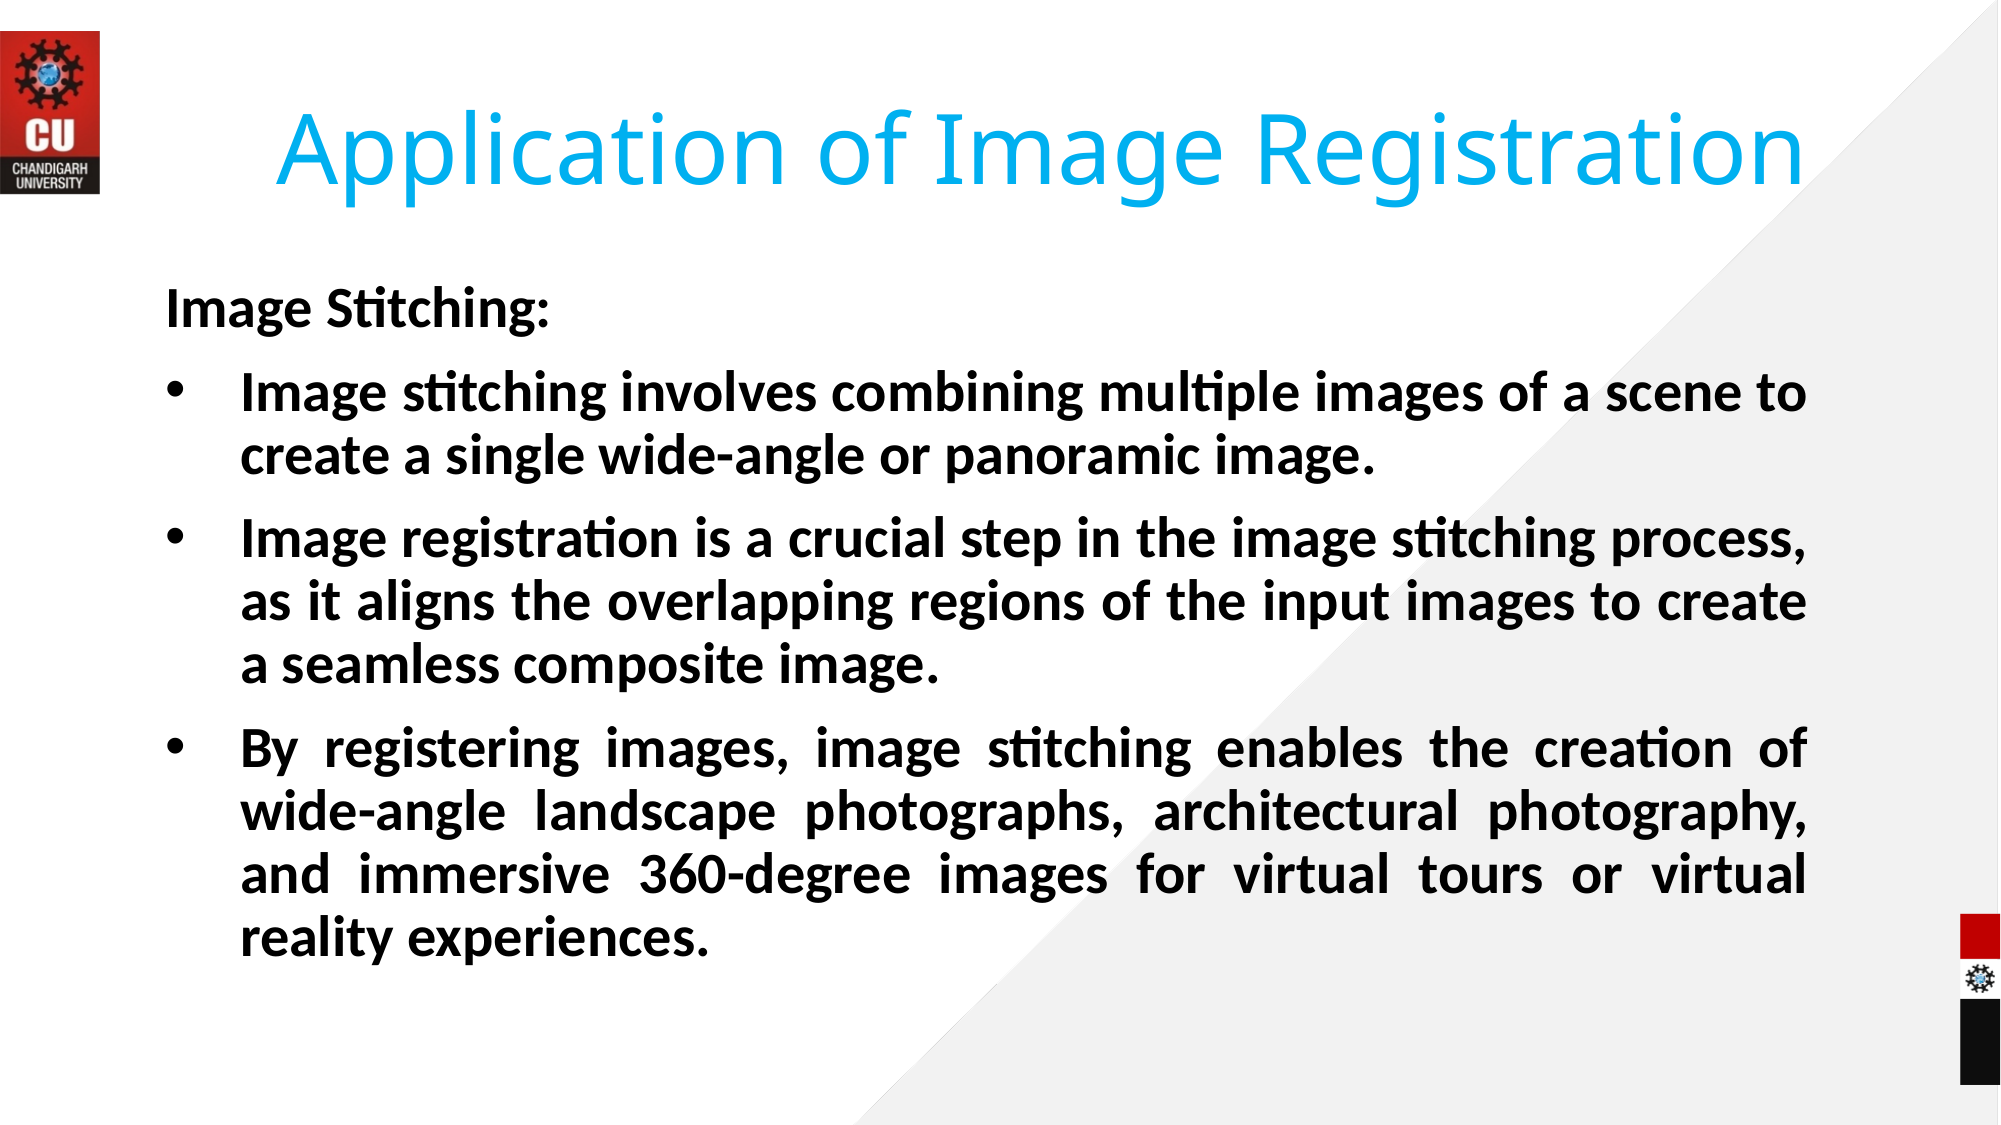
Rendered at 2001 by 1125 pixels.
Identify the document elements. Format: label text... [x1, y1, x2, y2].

title Application of Image Registration [150, 30, 1935, 213]
subtitle Image Stitching: Image stitching involves combining multiple images of a scene to create a single wide-angle or panoramic image. Image registration is a crucial step in the image stitching process, as it aligns the overlapping regions of the input images to create a seamless composite image. By registering images, image stitching enables the creation of wide-angle landscape photographs, architectural photography, and immersive 360-degree images for virtual tours or virtual reality experiences. [150, 269, 1824, 1047]
picture [0, 0, 2001, 1125]
